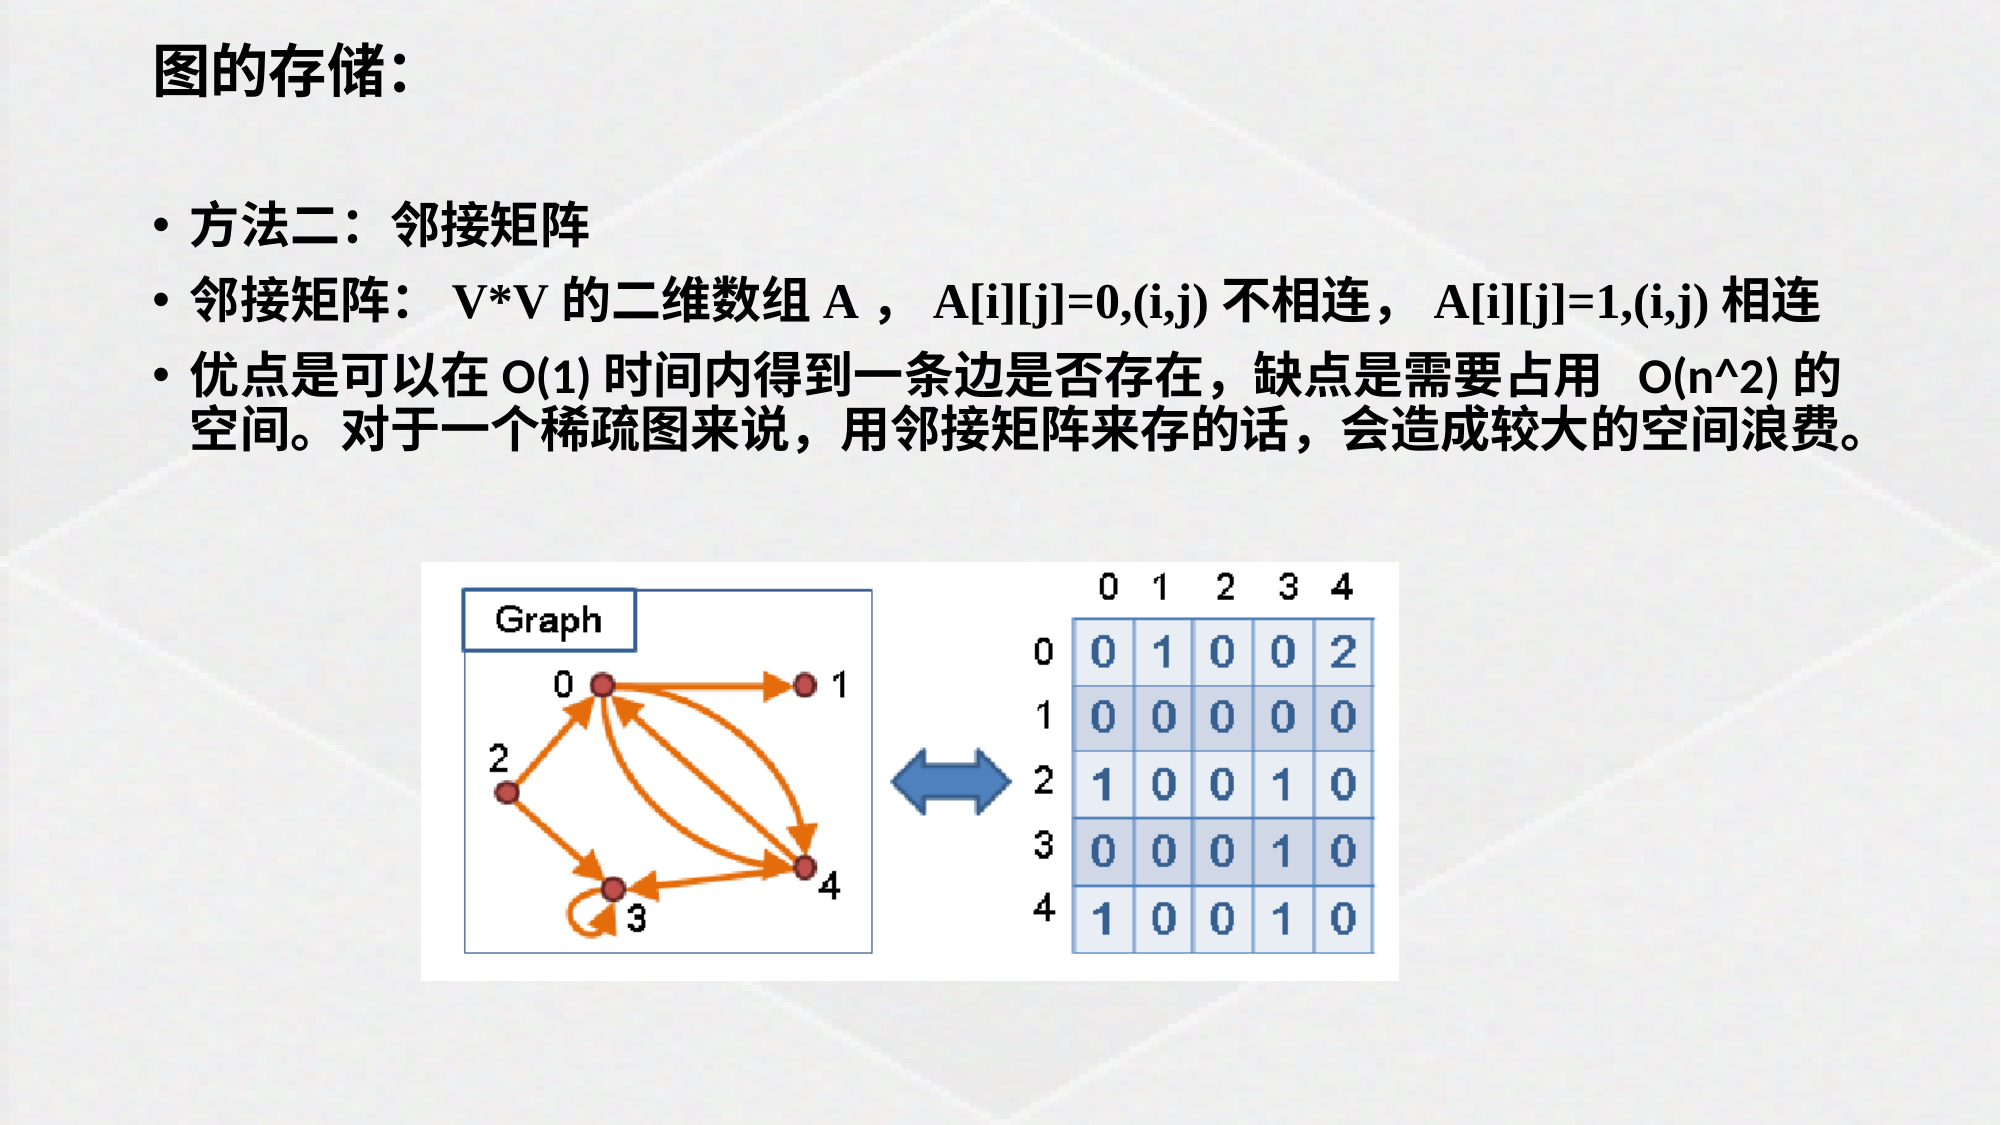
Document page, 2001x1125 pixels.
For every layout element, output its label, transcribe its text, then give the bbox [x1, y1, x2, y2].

list 图的存储： 方法二：邻接矩阵 邻接矩阵：V*V的二维数组A，A[i][j]=0,(i,j)不相连，A[i][j]=1,(i,j)相连 优点是可以在O(1)时间内得到一条边是否存在，缺点是需要占用 O(n^2)的空间。对于一个稀疏图来说，用邻接矩阵来存的话，会造成较大的空间浪费。 [137, 34, 1863, 904]
picture [0, 0, 2001, 1125]
